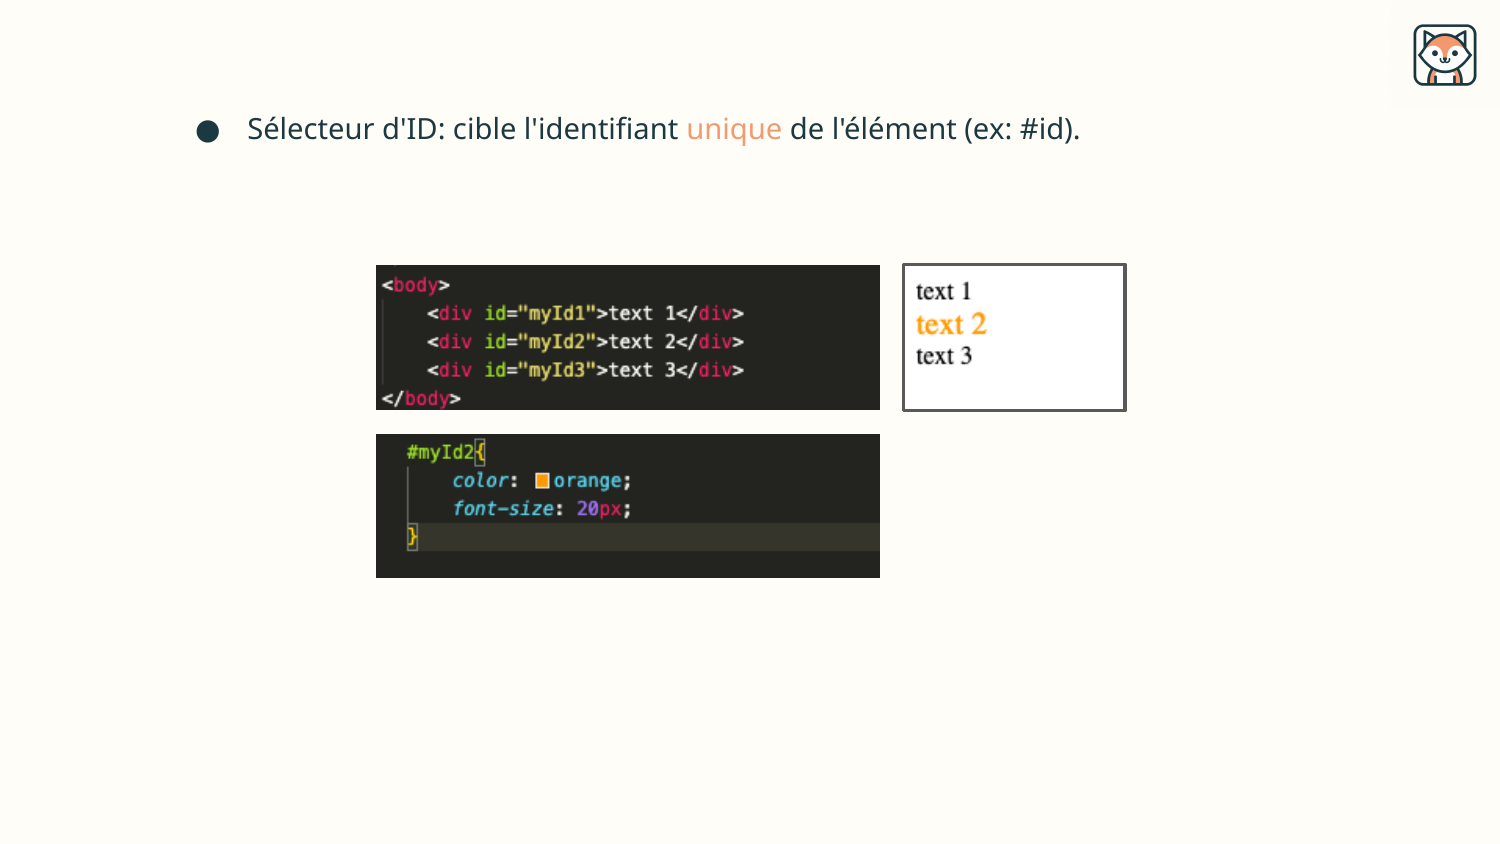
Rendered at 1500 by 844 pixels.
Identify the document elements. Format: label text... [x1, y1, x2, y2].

picture [1389, 0, 1500, 111]
text_box Sélecteur d'ID: cible l'identifiant unique de l'élément (ex: #id). [157, 95, 1343, 161]
picture [376, 434, 880, 579]
picture [904, 265, 1124, 410]
picture [376, 265, 880, 410]
